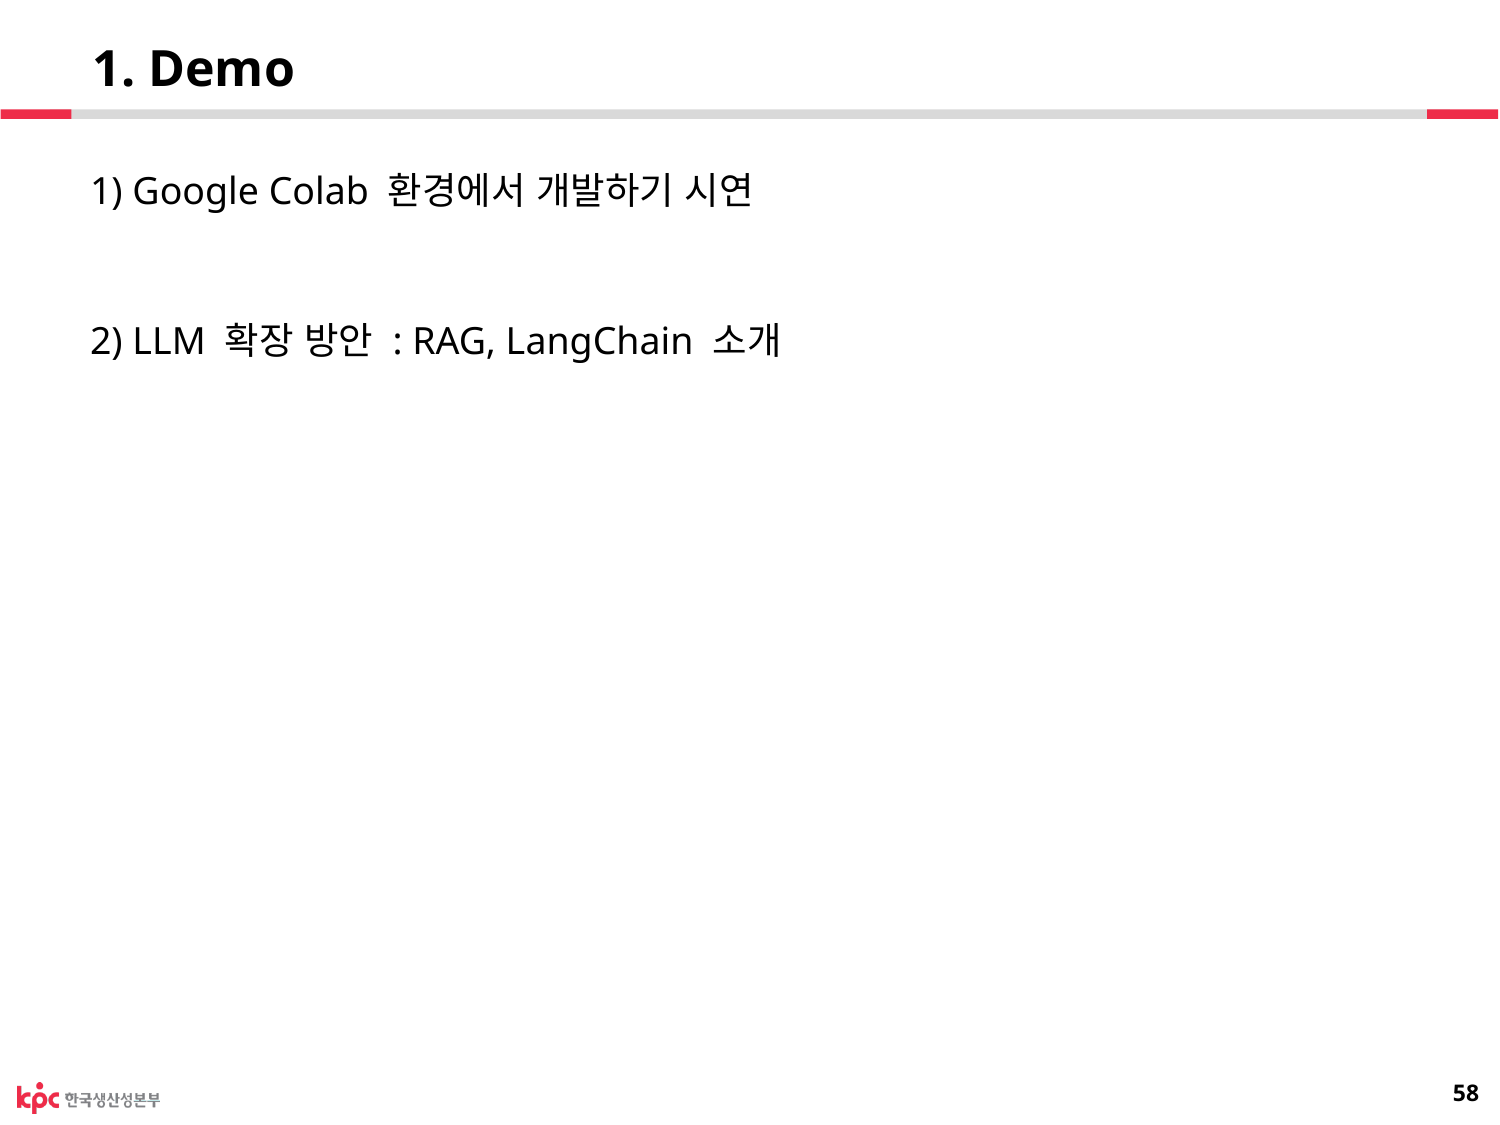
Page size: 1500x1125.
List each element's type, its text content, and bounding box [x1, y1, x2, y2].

list 1) Google Colab 환경에서 개발하기 시연 2) LLM 확장 방안 : RAG, LangChain 소개 [75, 137, 1436, 1012]
title 1. Demo [64, 19, 1436, 114]
picture [17, 1082, 160, 1114]
